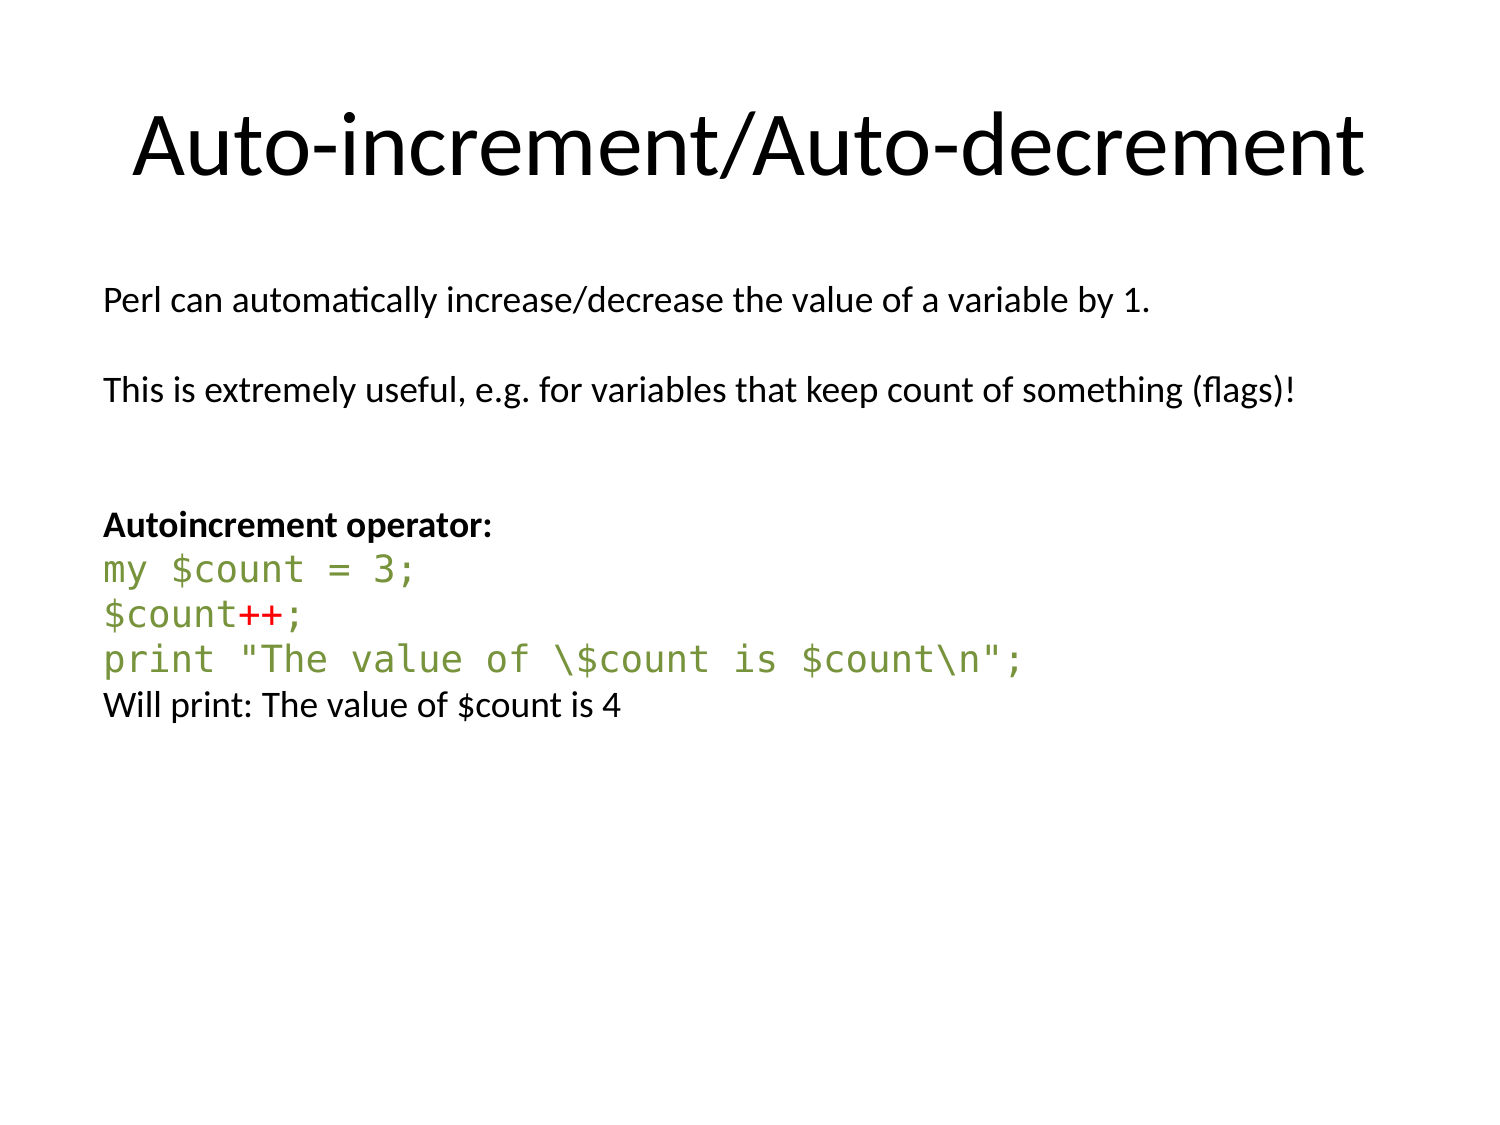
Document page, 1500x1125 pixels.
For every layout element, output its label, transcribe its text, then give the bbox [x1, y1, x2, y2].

title Auto-increment/Auto-decrement [75, 45, 1425, 233]
text_box Perl can automatically increase/decrease the value of a variable by 1. This is extremely useful, e.g. for variables that keep count of something (flags)! Autoincrement operator: my $count = 3; $count++; print "The value of \$count is $count\n"; Will print: The value of $count is 4 [88, 267, 1412, 732]
